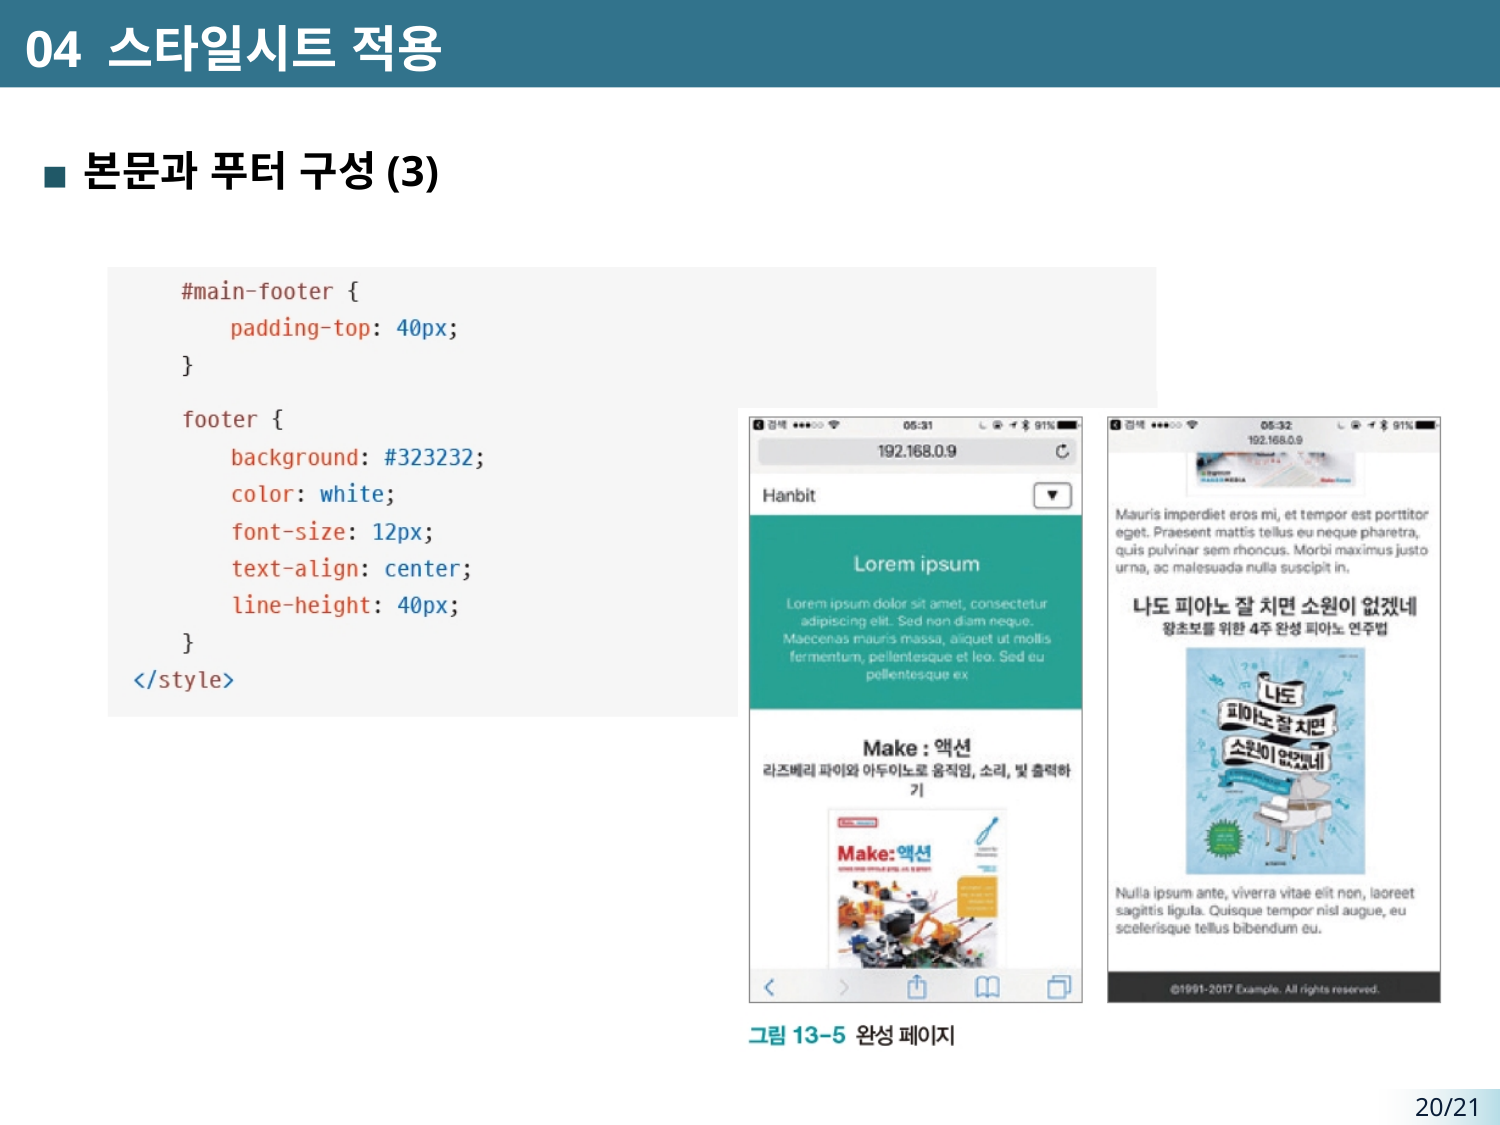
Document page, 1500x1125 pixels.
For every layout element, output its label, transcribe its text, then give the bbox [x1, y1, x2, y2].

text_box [98, 266, 1164, 722]
picture [737, 408, 1446, 1052]
title 04 스타일시트 적용 [10, 8, 1288, 87]
list 본문과 푸터 구성(3) [10, 126, 1481, 1057]
